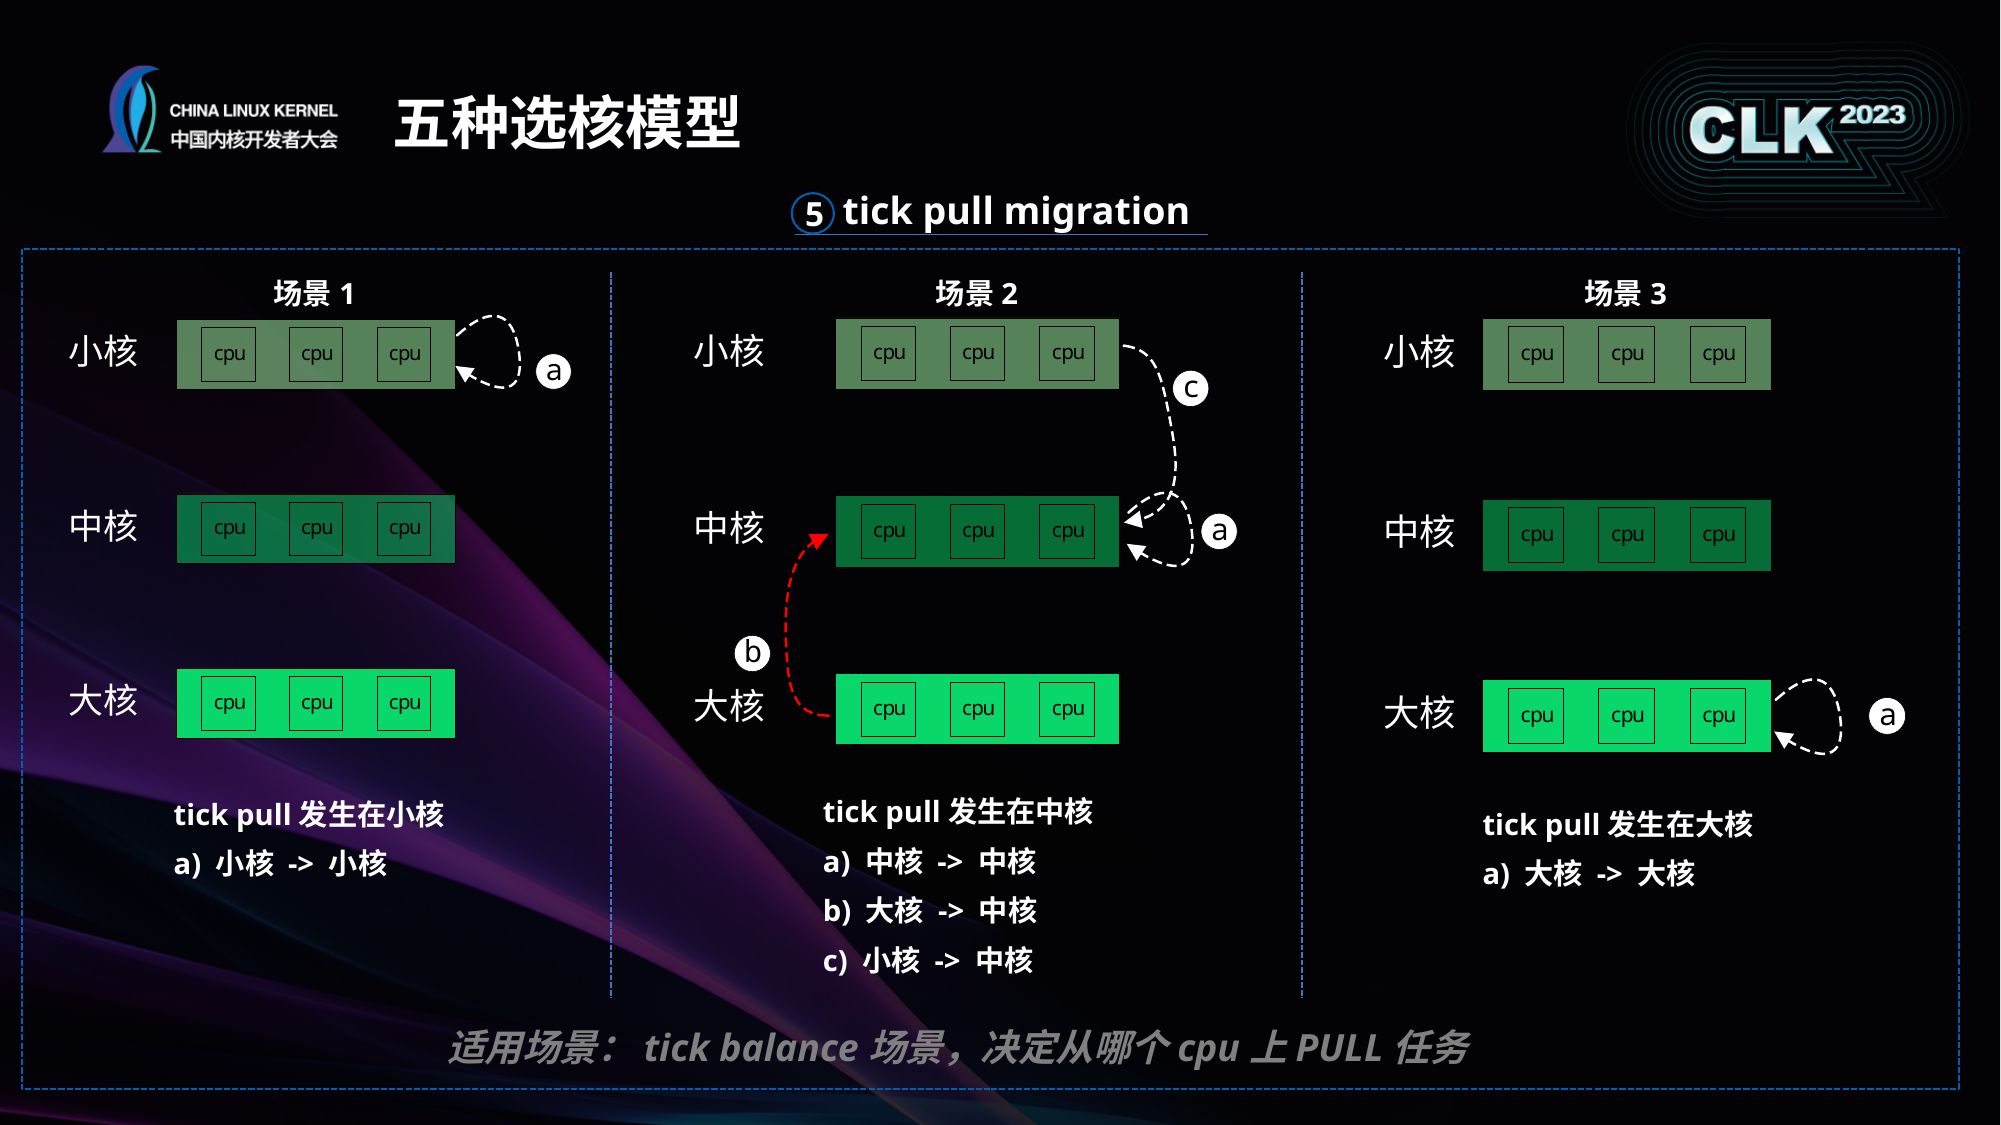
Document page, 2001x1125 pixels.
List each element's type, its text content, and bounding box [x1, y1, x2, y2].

table_header [1296, 274, 1308, 1005]
table_header [605, 273, 616, 1005]
picture [0, 0, 2001, 1125]
text_box 五种选核模型 [378, 78, 925, 168]
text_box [790, 179, 1210, 242]
text_box [19, 245, 1962, 1092]
